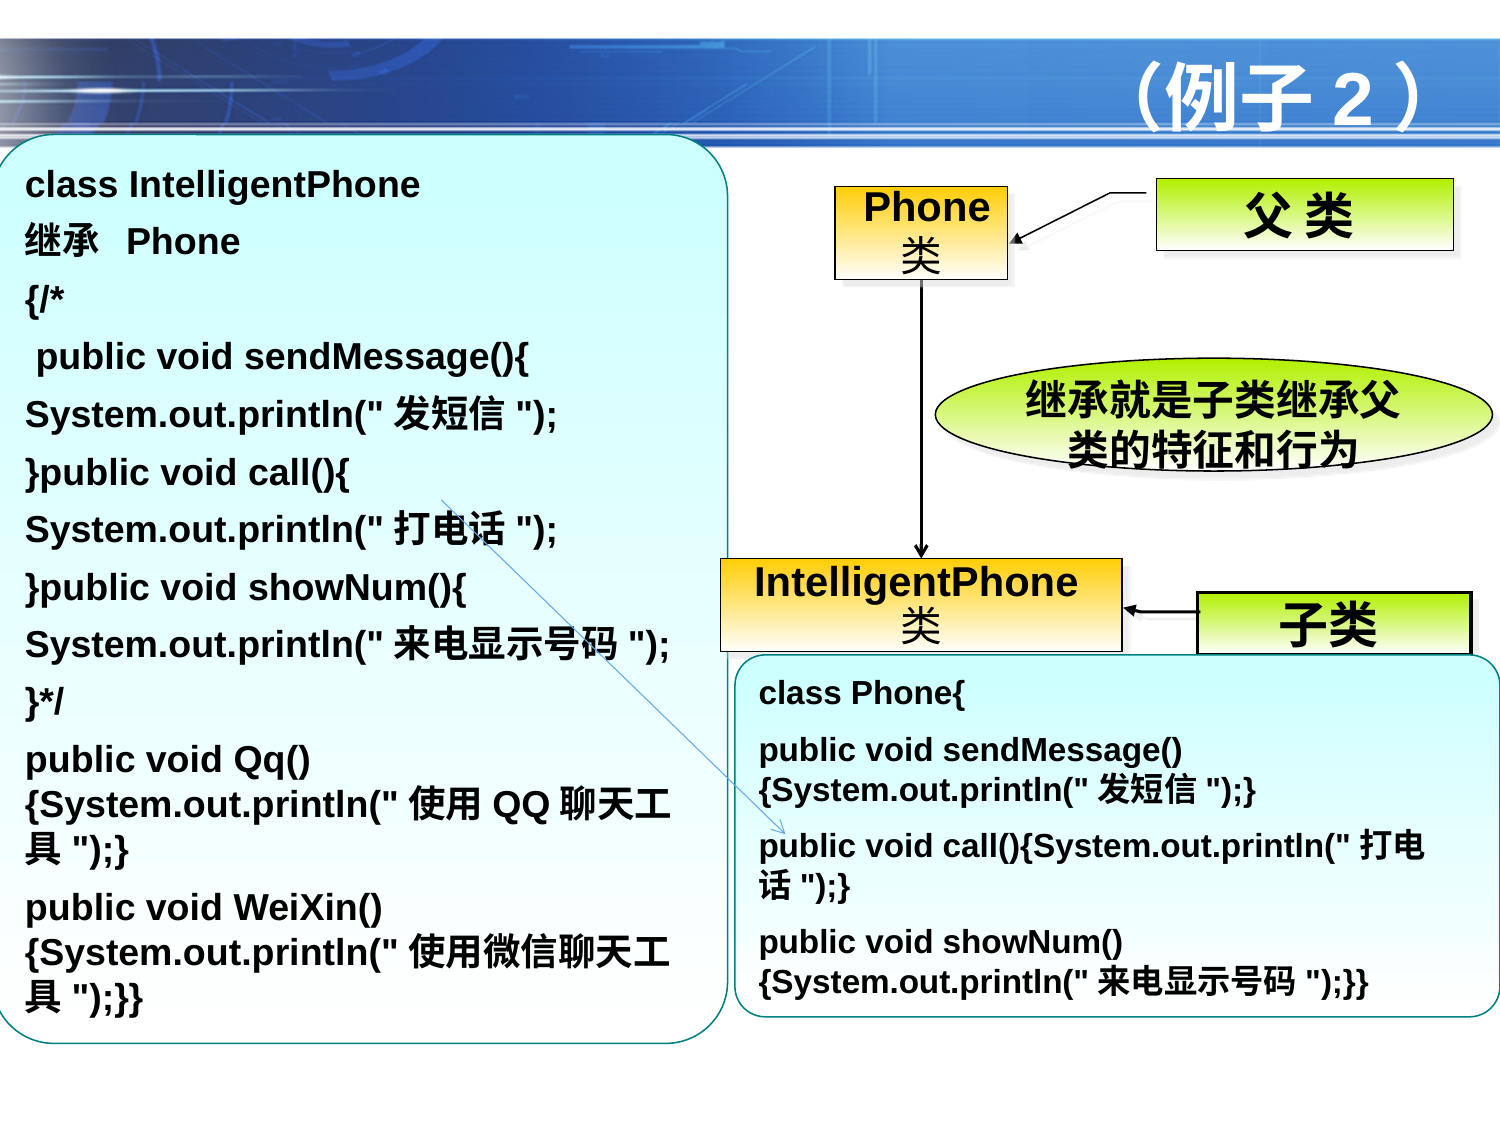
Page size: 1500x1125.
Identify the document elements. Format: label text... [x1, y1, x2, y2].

text_box class Phone{ public void sendMessage(){System.out.println("发短信");} public void call(){System.out.println("打电话");} public void showNum(){System.out.println("来电显示号码");}} [734, 655, 1500, 1017]
text_box class IntelligentPhone 继承 Phone {/* public void sendMessage(){ System.out.println("发短信"); }public void call(){ System.out.println("打电话"); }public void showNum(){ System.out.println("来电显示号码"); }*/ public void Qq(){System.out.println("使用QQ聊天工具");} public void WeiXin(){System.out.println("使用微信聊天工具");}} [0, 134, 728, 1044]
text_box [720, 178, 1493, 655]
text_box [441, 499, 786, 835]
title （例子2） [269, 42, 1483, 136]
